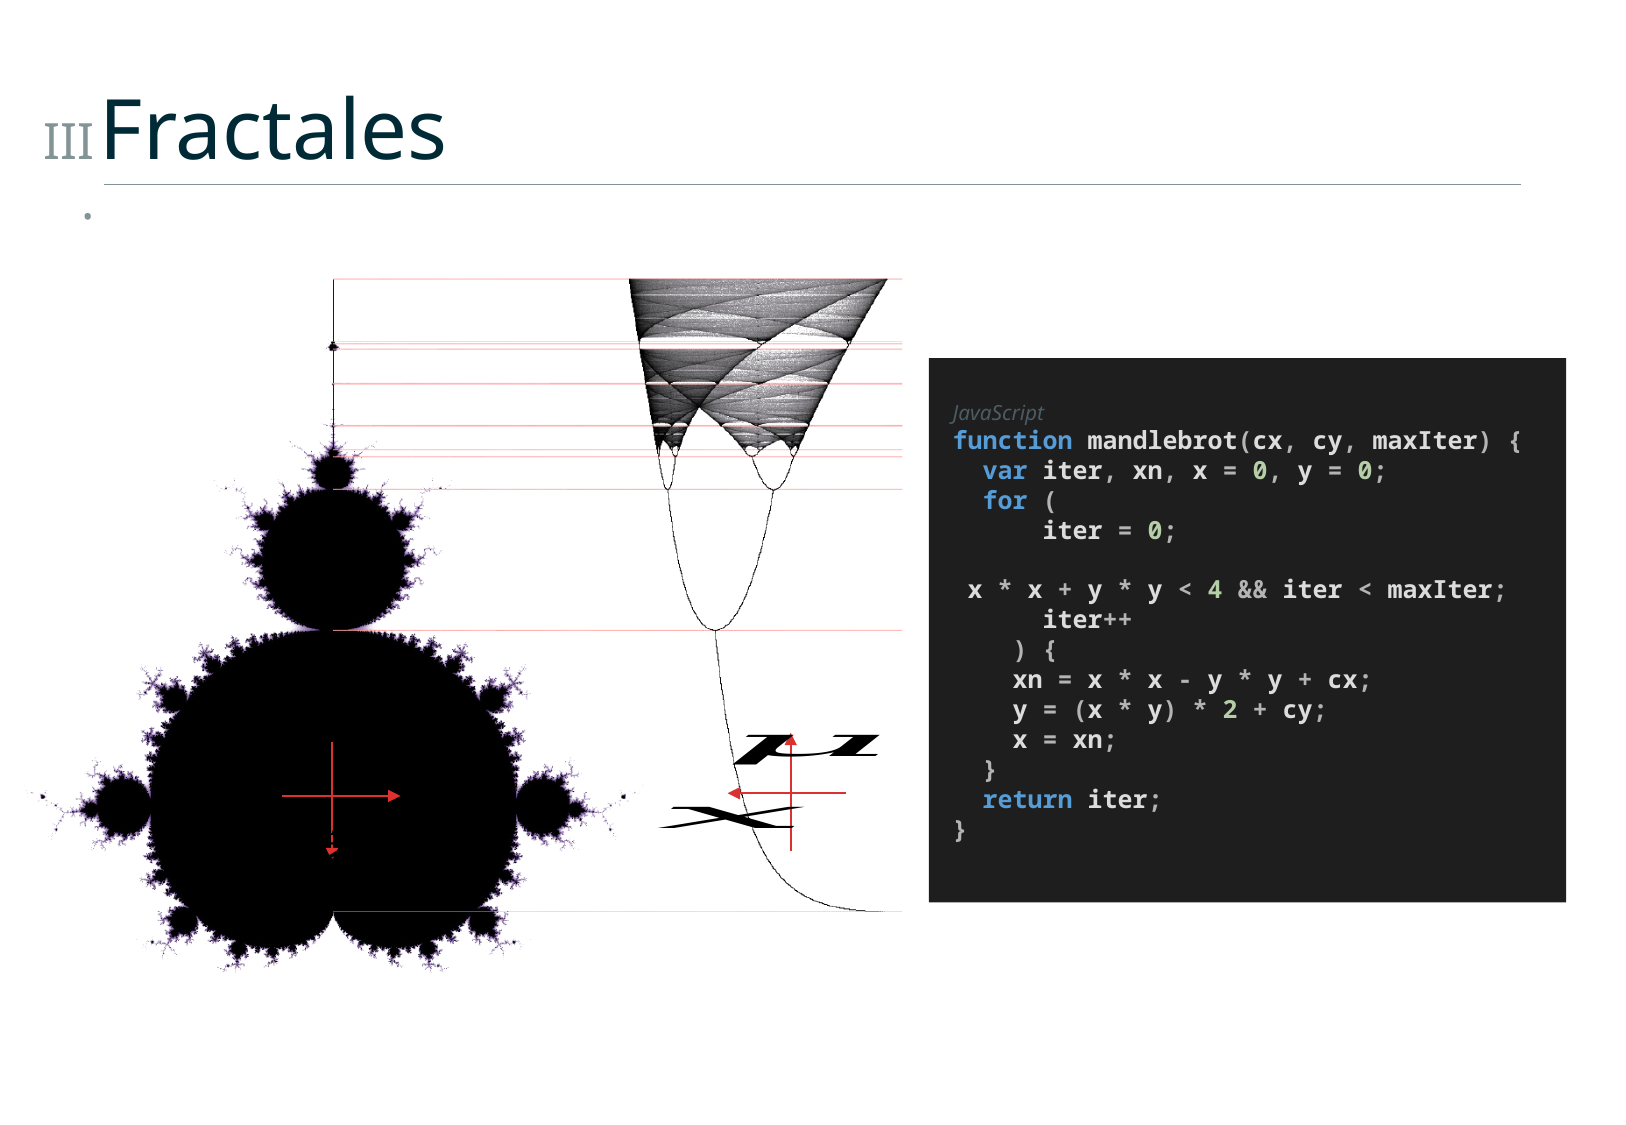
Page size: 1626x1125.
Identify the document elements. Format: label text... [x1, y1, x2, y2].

text_box JavaScript function mandlebrot(cx, cy, maxIter) { var iter, xn, x = 0, y = 0; for ( iter = 0; x * x + y * y < 4 && iter < maxIter; iter++ ) { xn = x * x - y * y + cx; y = (x * y) * 2 + cy; x = xn; } return iter; } [928, 358, 1567, 903]
text_box III. [24, 102, 110, 238]
picture [24, 173, 902, 1052]
title Fractales [85, 20, 1402, 244]
